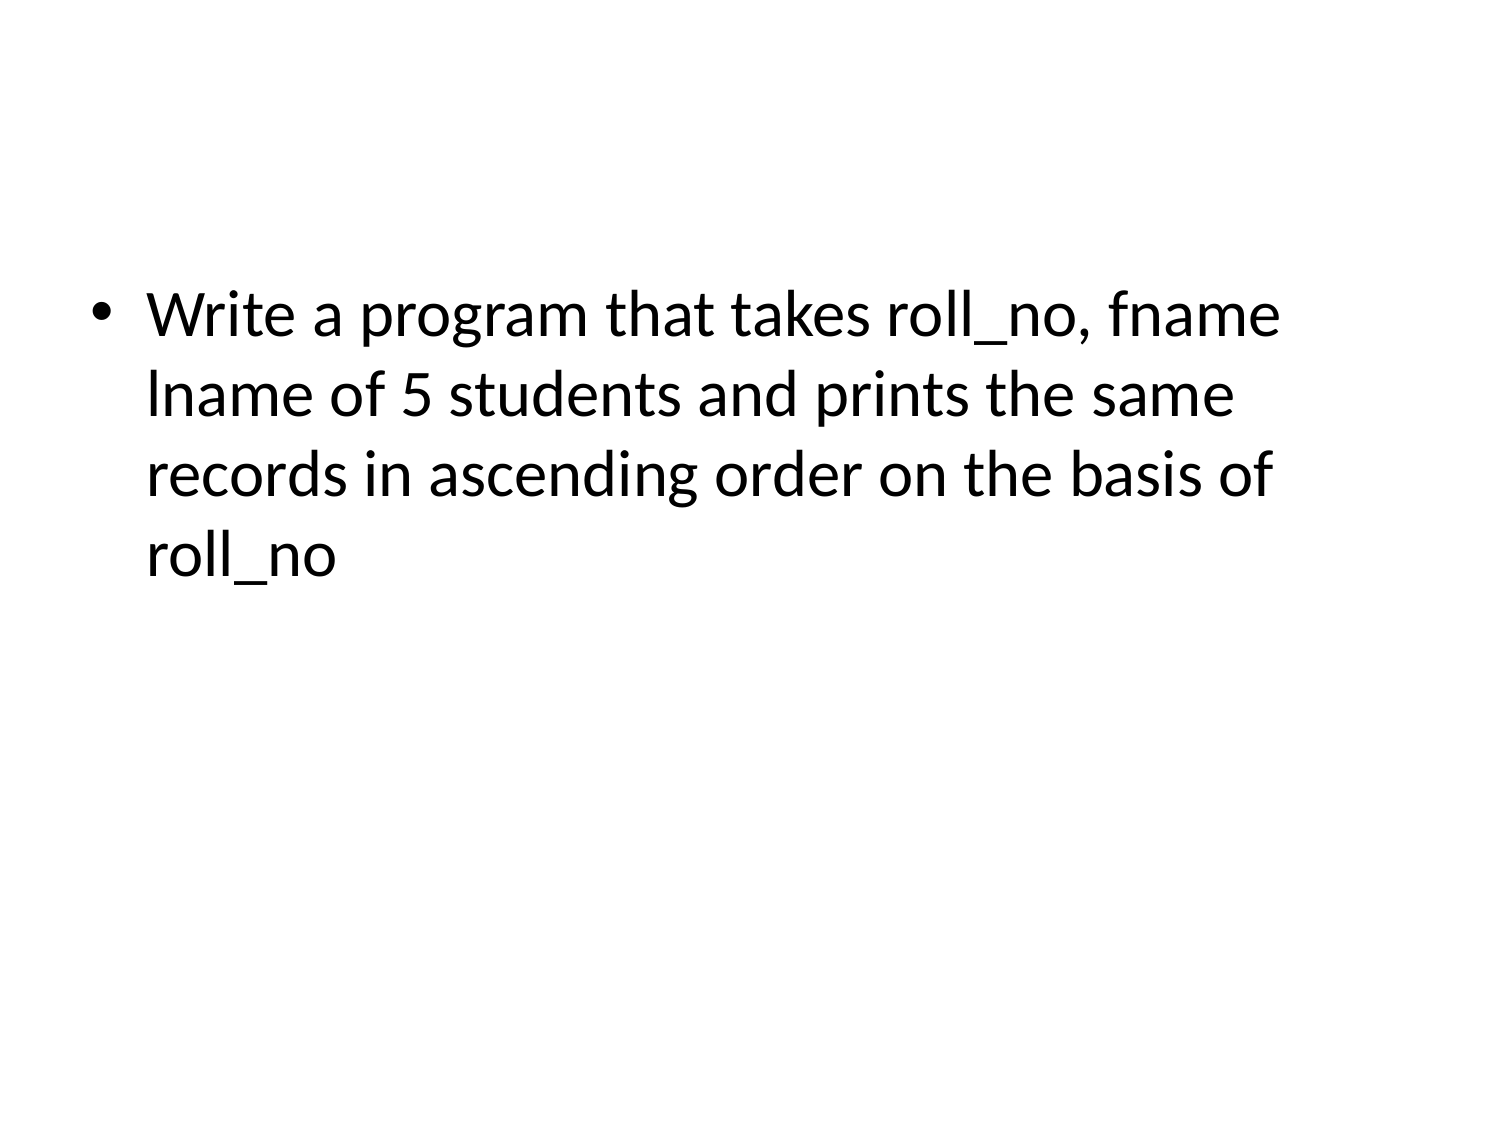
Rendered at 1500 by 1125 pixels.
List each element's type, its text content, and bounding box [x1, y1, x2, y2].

list Write a program that takes roll_no, fname lname of 5 students and prints the same records in ascending order on the basis of roll_no [75, 262, 1425, 1005]
